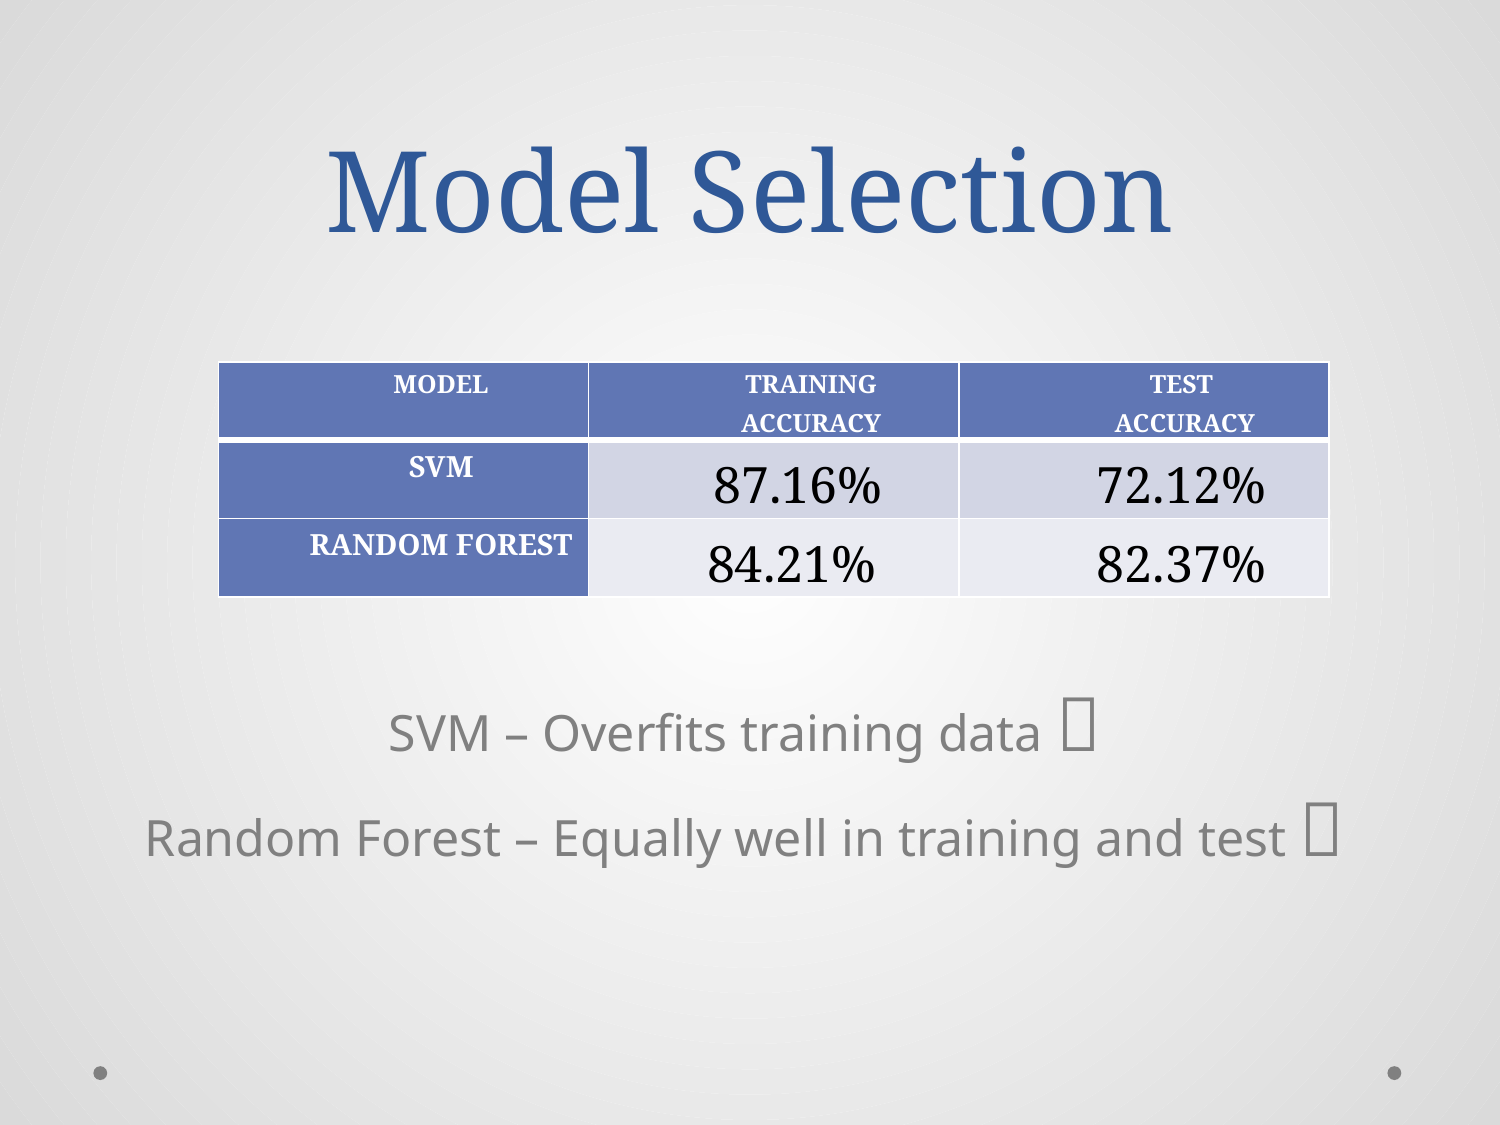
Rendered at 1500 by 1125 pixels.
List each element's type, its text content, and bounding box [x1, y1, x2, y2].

table_header TRAINING ACCURACY [589, 363, 958, 437]
table_cell SVM [219, 443, 588, 518]
table_cell 82.37% [960, 519, 1328, 596]
list SVM – Overfits training data  Random Forest – Equally well in training and test  [64, 668, 1425, 1005]
table_header TEST ACCURACY [960, 363, 1328, 437]
title Model Selection [75, 0, 1425, 263]
table_cell 72.12% [960, 443, 1328, 518]
table_header MODEL [219, 363, 588, 437]
table_cell 84.21% [589, 519, 958, 596]
table_cell 87.16% [589, 443, 958, 518]
table_cell RANDOM FOREST [219, 519, 588, 596]
